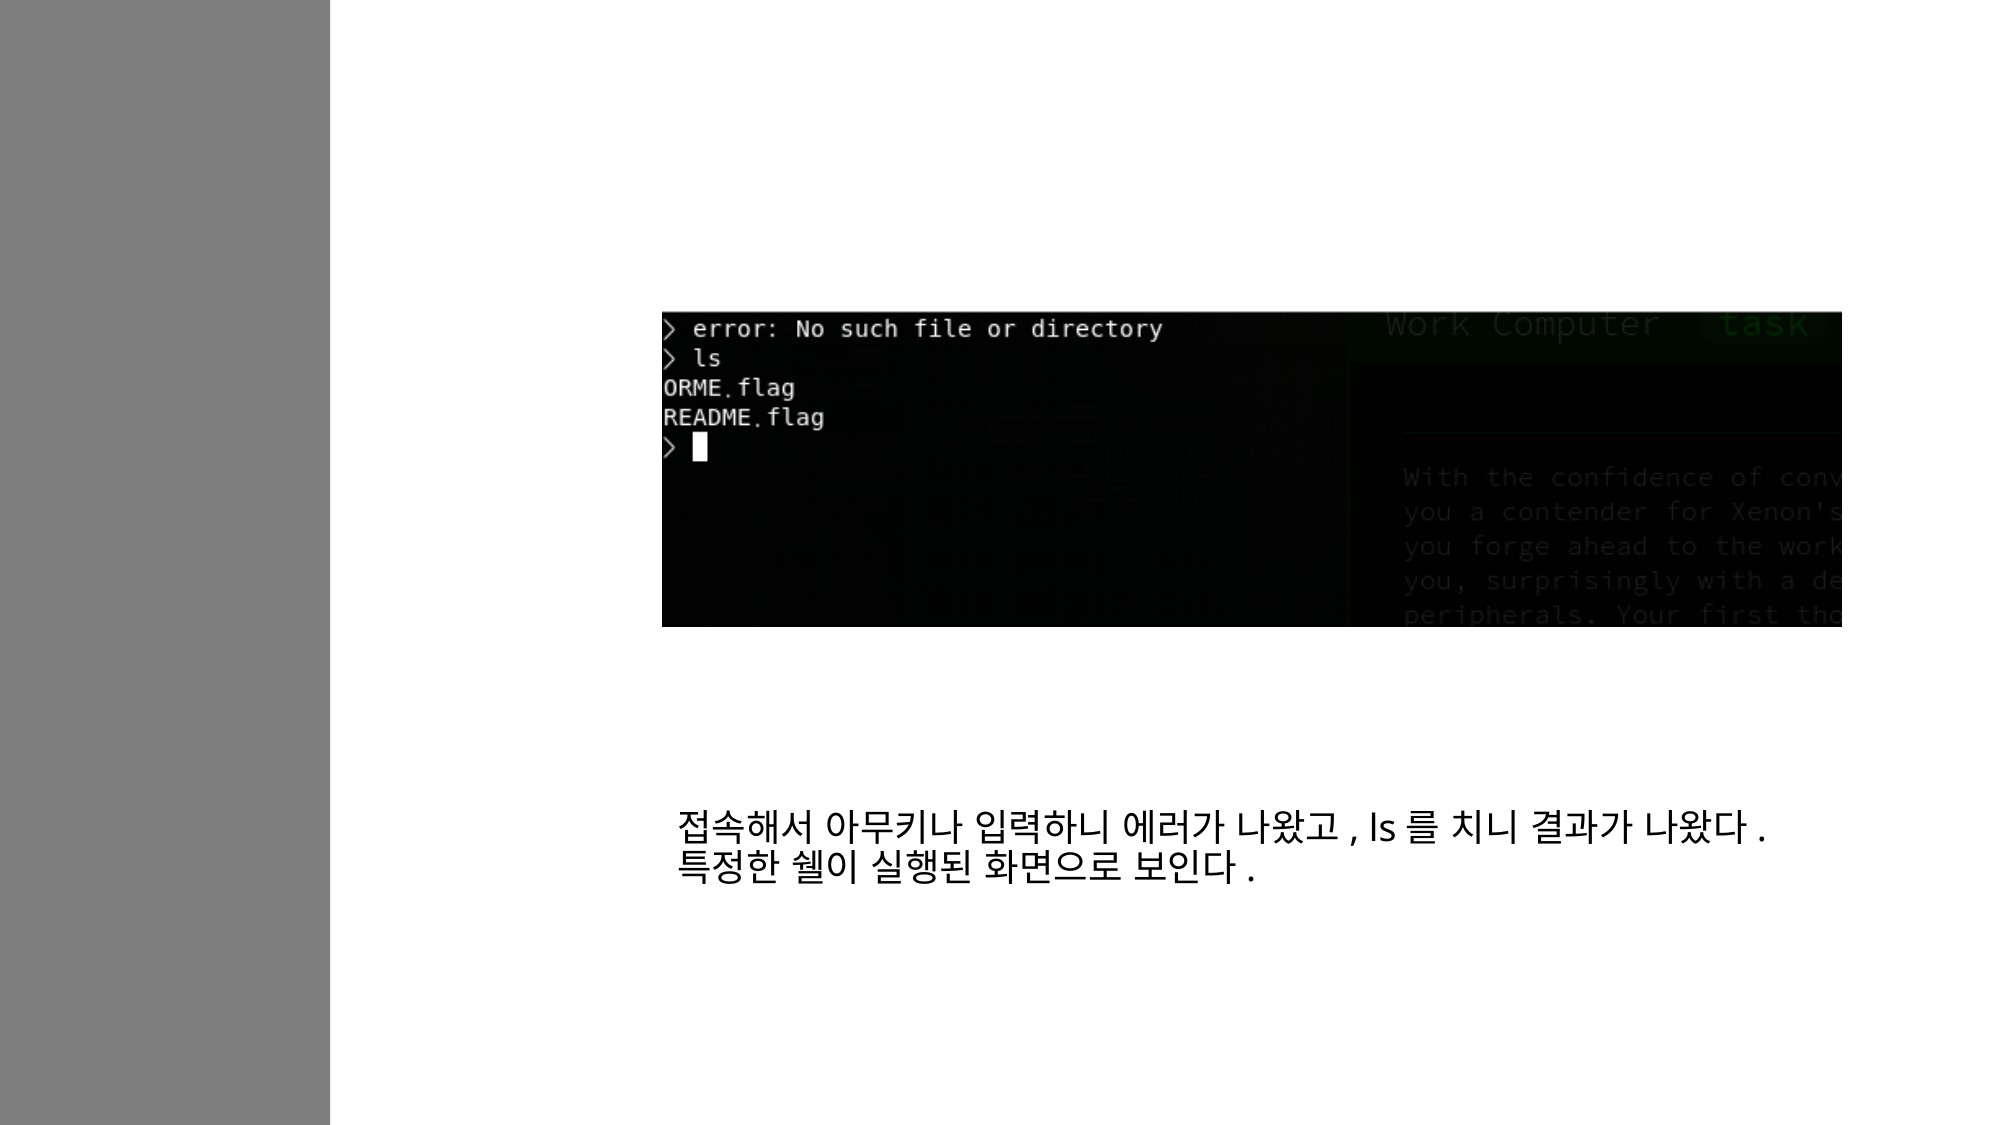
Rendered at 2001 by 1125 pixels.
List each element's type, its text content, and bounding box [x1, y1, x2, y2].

list 접속해서 아무키나 입력하니 에러가 나왔고, ls를 치니 결과가 나왔다. 특정한 쉘이 실행된 화면으로 보인다. [662, 801, 1842, 1014]
picture [662, 311, 1842, 627]
text_box [0, 0, 331, 1125]
